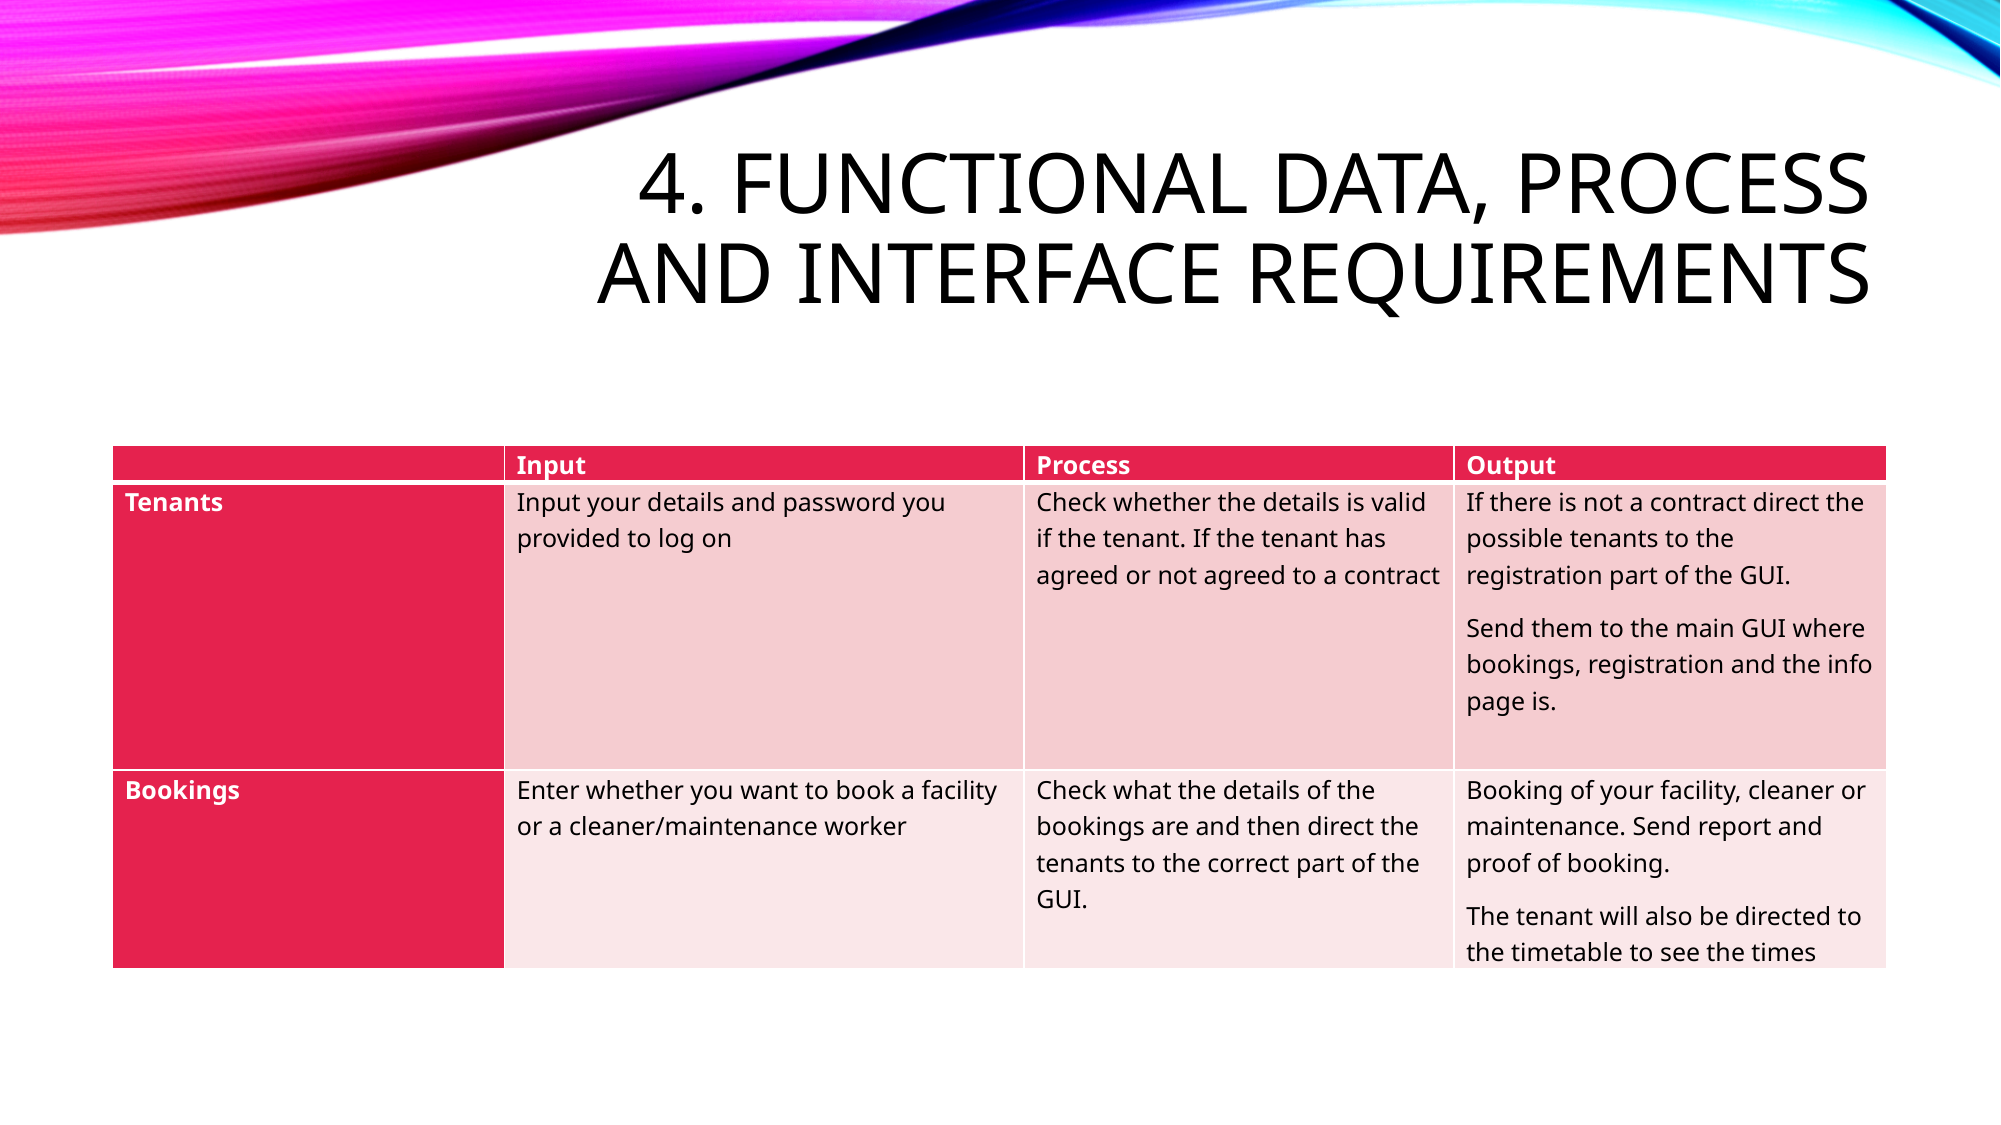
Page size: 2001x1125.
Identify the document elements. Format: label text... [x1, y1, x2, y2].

table_header Output [1455, 446, 1886, 480]
title 4. FUNCTIONAL DATA, PROCESS and INTERFACE REQUIREMENTS [474, 125, 1888, 338]
table_header Process [1025, 446, 1453, 480]
picture [1910, 0, 2000, 45]
table_cell Check what the details of the bookings are and then direct the tenants to the correct part of the GUI. [1025, 771, 1453, 968]
table_cell Check whether the details is valid if the tenant. If the tenant has agreed or not agreed to a contract [1025, 485, 1453, 769]
picture [1890, 0, 2000, 75]
table_cell Enter whether you want to book a facility or a cleaner/maintenance worker [505, 771, 1023, 968]
table_cell Input your details and password you provided to log on [505, 485, 1023, 769]
table_cell Booking of your facility, cleaner or maintenance. Send report and proof of booking. The tenant will also be directed to the timetable to see the times [1455, 771, 1886, 968]
table_cell Bookings [113, 771, 504, 968]
table_header [113, 446, 504, 480]
table_cell If there is not a contract direct the possible tenants to the registration part of the GUI. Send them to the main GUI where bookings, registration and the info page is. [1455, 485, 1886, 769]
table_cell Tenants [113, 485, 504, 769]
table_header Input [505, 446, 1023, 480]
picture [0, 0, 2000, 237]
